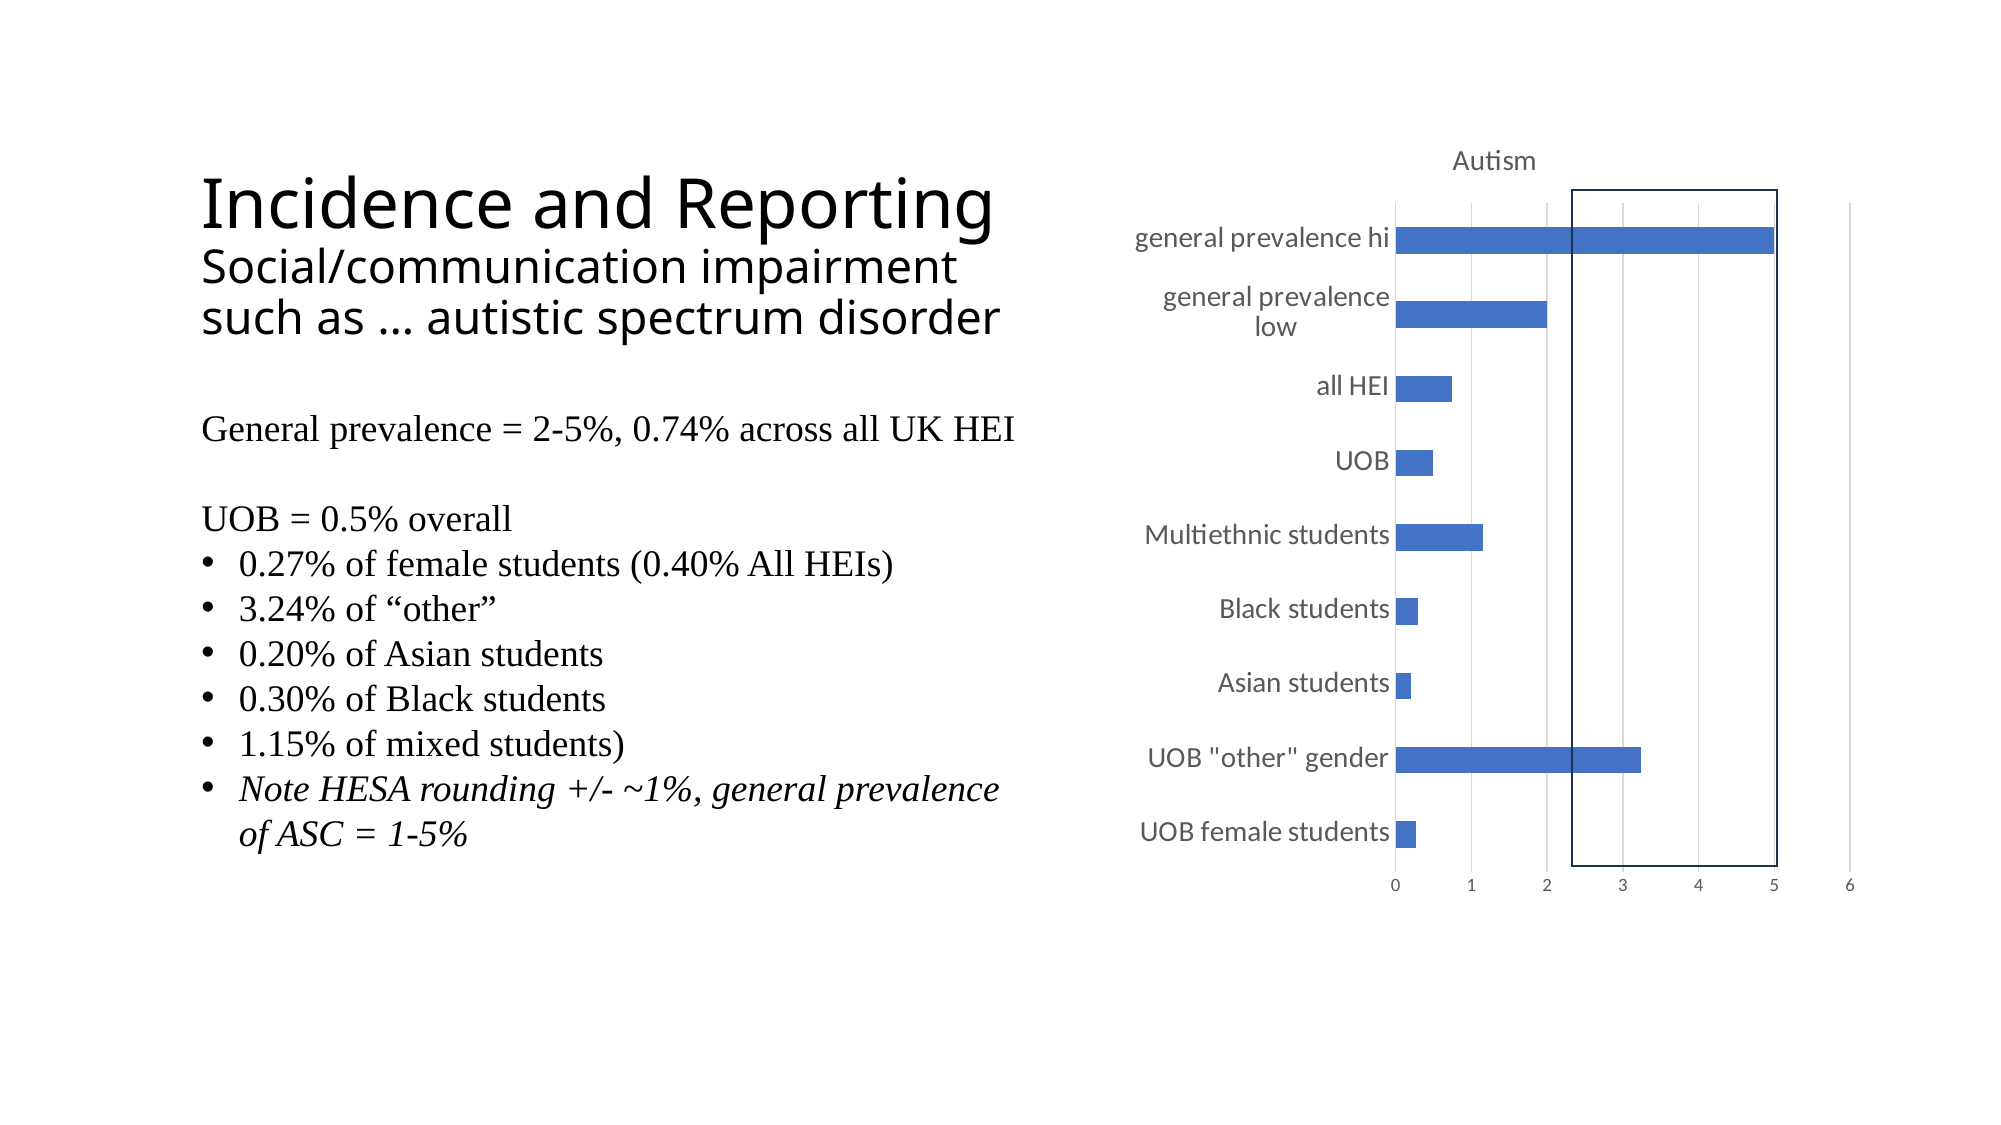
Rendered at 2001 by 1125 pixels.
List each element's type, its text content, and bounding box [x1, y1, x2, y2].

title Incidence and Reporting Social/communication impairment such as … autistic spectrum disorder [186, 82, 1056, 352]
chart [1068, 80, 1922, 977]
list General prevalence = 2-5%, 0.74% across all UK HEI UOB = 0.5% overall 0.27% of female students (0.40% All HEIs) 3.24% of “other” 0.20% of Asian students 0.30% of Black students 1.15% of mixed students) Note HESA rounding +/- ~1%, general prevalence of ASC = 1-5% [186, 396, 1040, 975]
